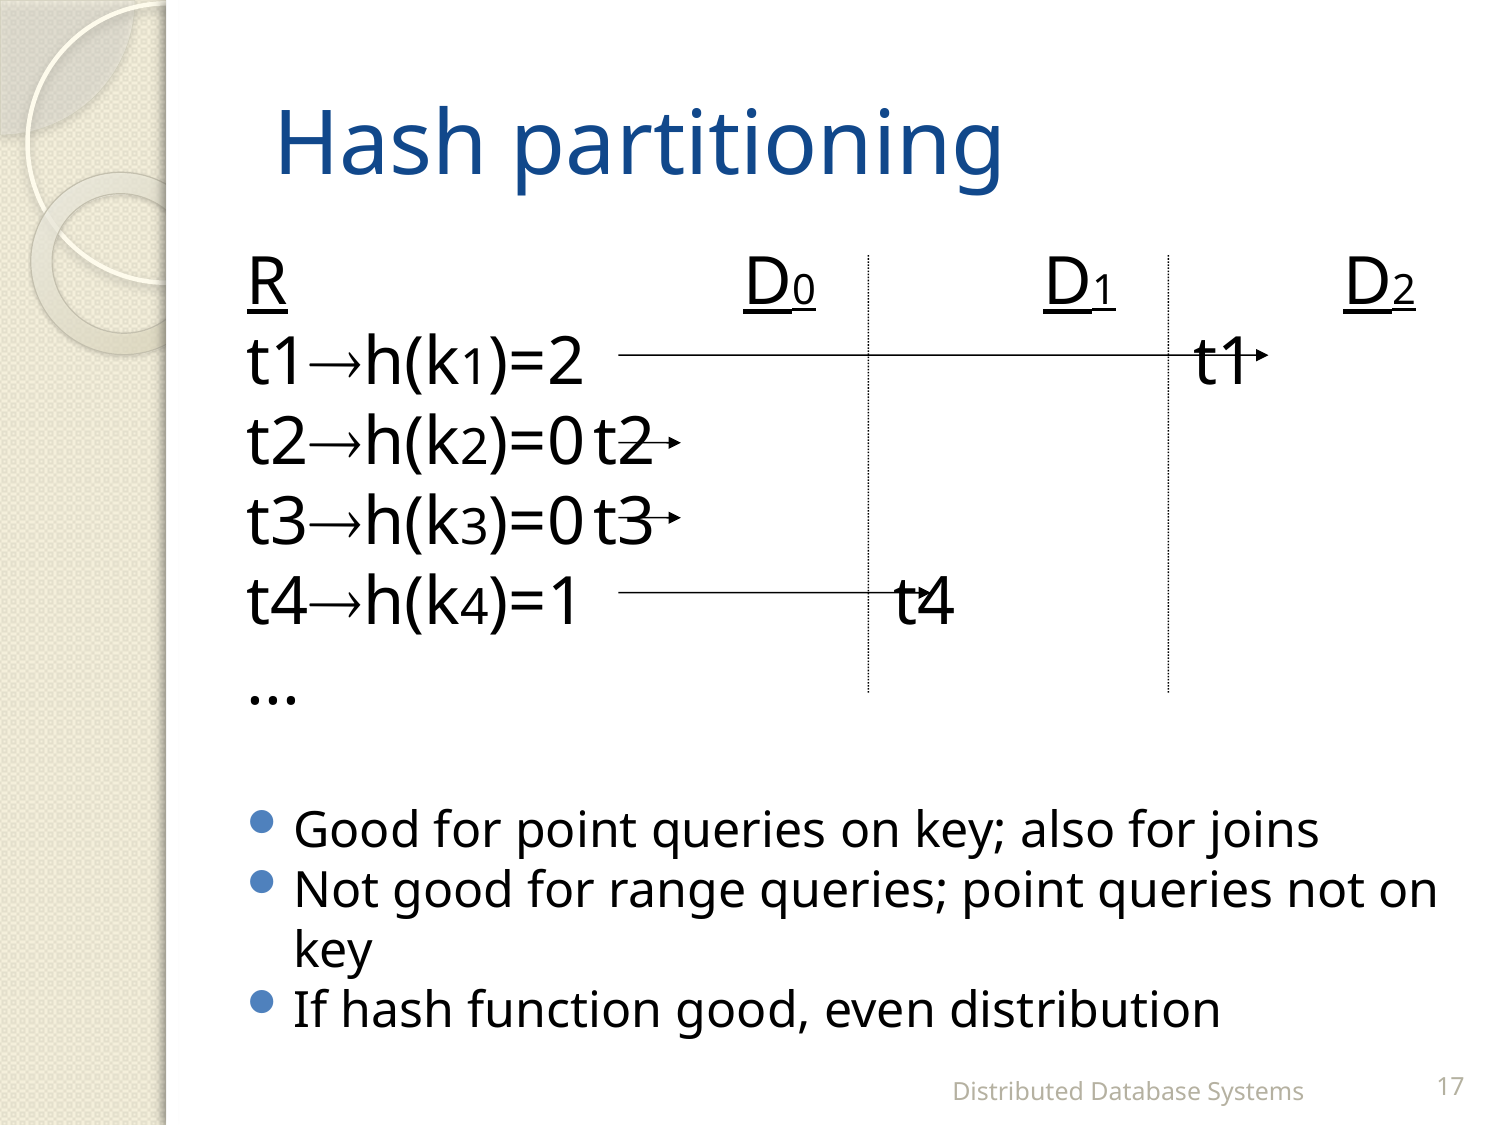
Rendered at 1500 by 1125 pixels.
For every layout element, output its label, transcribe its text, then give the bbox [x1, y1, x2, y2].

slide_number 17 [1413, 1034, 1488, 1113]
text_box [618, 349, 1269, 362]
text_box [618, 586, 931, 599]
text_box R D0 D1 D2 t1h(k1)=2 t1 t2h(k2)=0 t2 t3h(k3)=0 t3 t4h(k4)=1 t4 ... Good for point queries on key; also for joins Not good for range queries; point queries not on key If hash function good, even distribution [218, 230, 1494, 988]
footer Distributed Database Systems [937, 1034, 1413, 1113]
title Hash partitioning [235, 45, 1466, 230]
text_box [618, 436, 681, 449]
text_box [618, 511, 681, 524]
